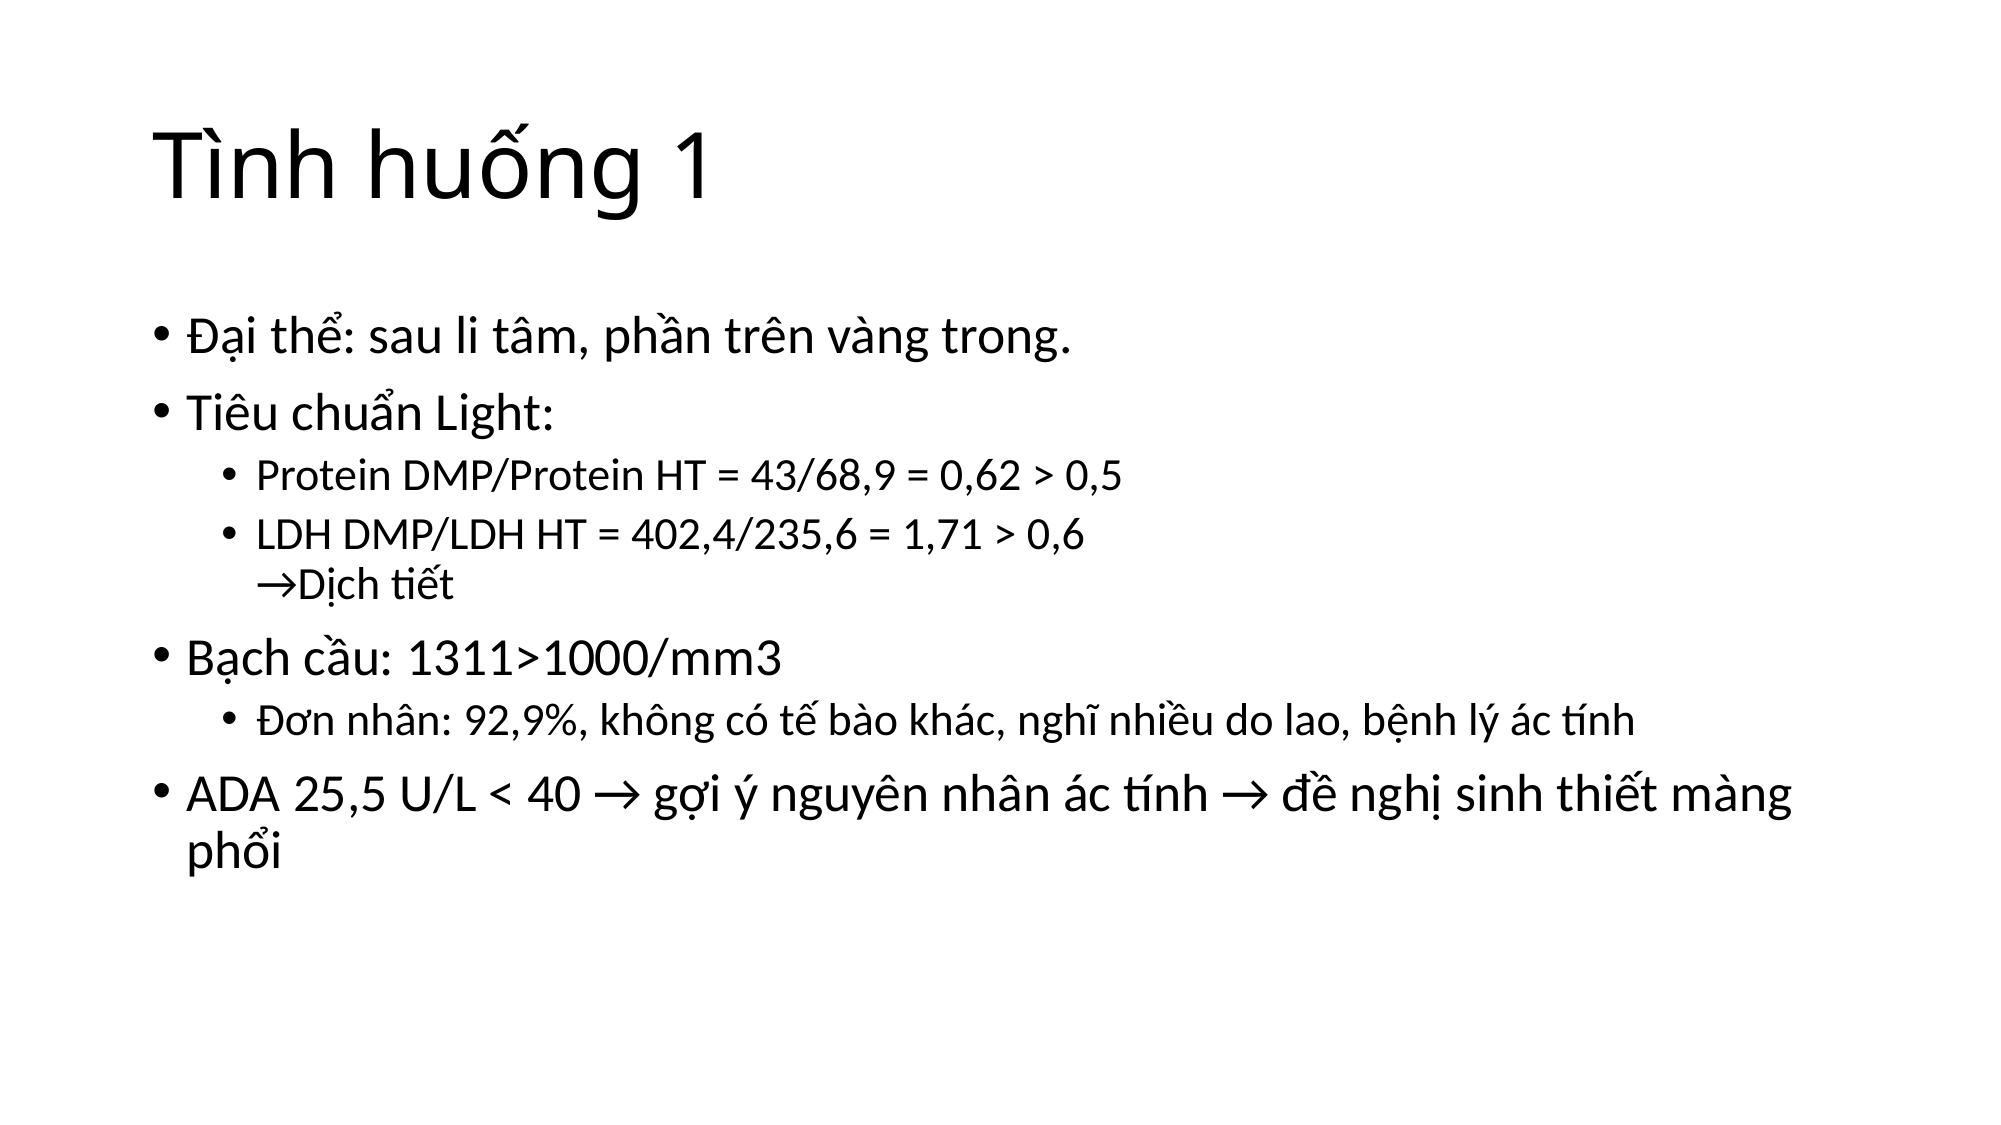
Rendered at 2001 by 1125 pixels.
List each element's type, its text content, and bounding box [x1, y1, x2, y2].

list Đại thể: sau li tâm, phần trên vàng trong. Tiêu chuẩn Light: Protein DMP/Protein HT = 43/68,9 = 0,62 > 0,5 LDH DMP/LDH HT = 402,4/235,6 = 1,71 > 0,6 →Dịch tiết Bạch cầu: 1311>1000/mm3 Đơn nhân: 92,9%, không có tế bào khác, nghĩ nhiều do lao, bệnh lý ác tính ADA 25,5 U/L < 40 → gợi ý nguyên nhân ác tính → đề nghị sinh thiết màng phổi [137, 299, 1863, 1014]
title Tình huống 1 [137, 59, 1863, 278]
